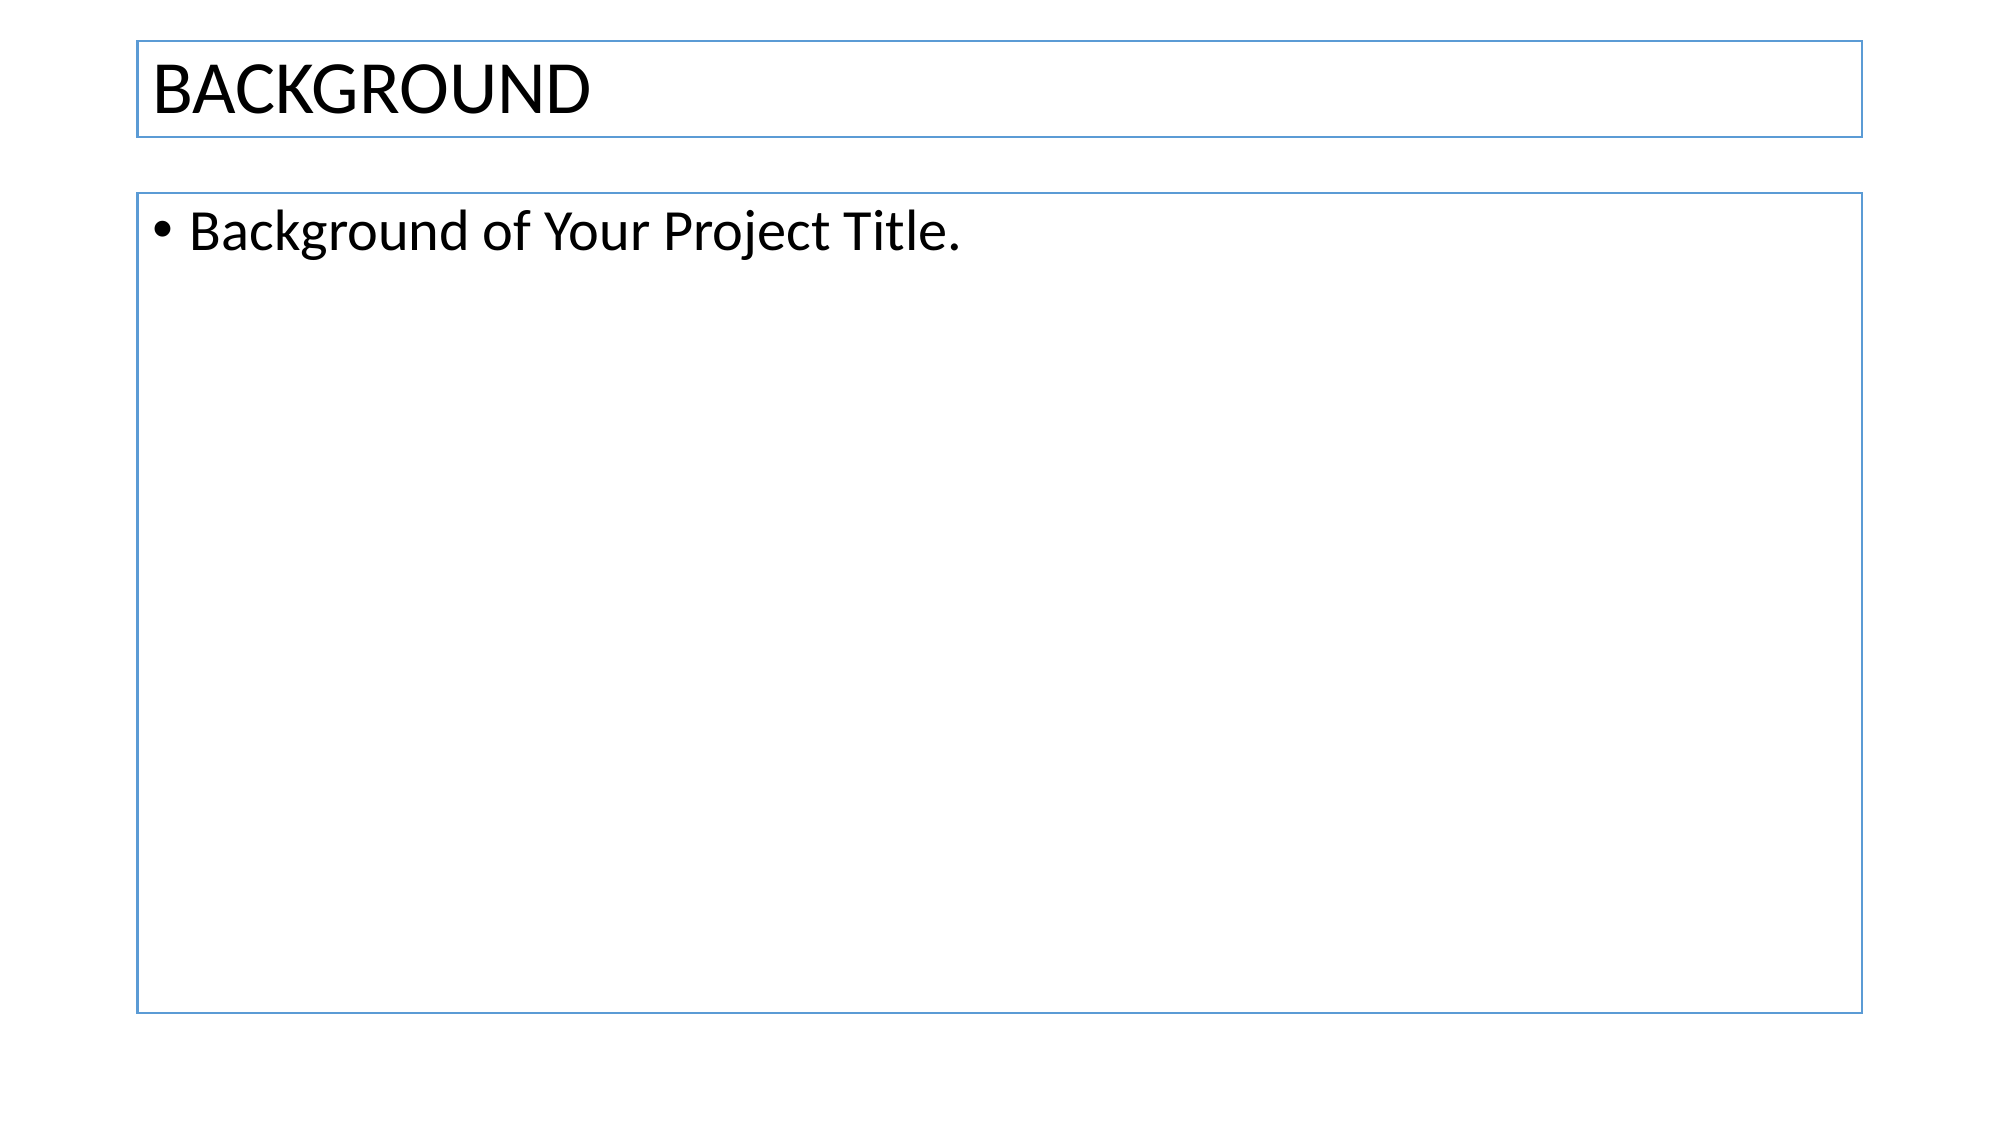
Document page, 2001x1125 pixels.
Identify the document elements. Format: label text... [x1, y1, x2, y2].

list Background of Your Project Title. [136, 192, 1863, 1014]
title BACKGROUND [136, 40, 1863, 138]
